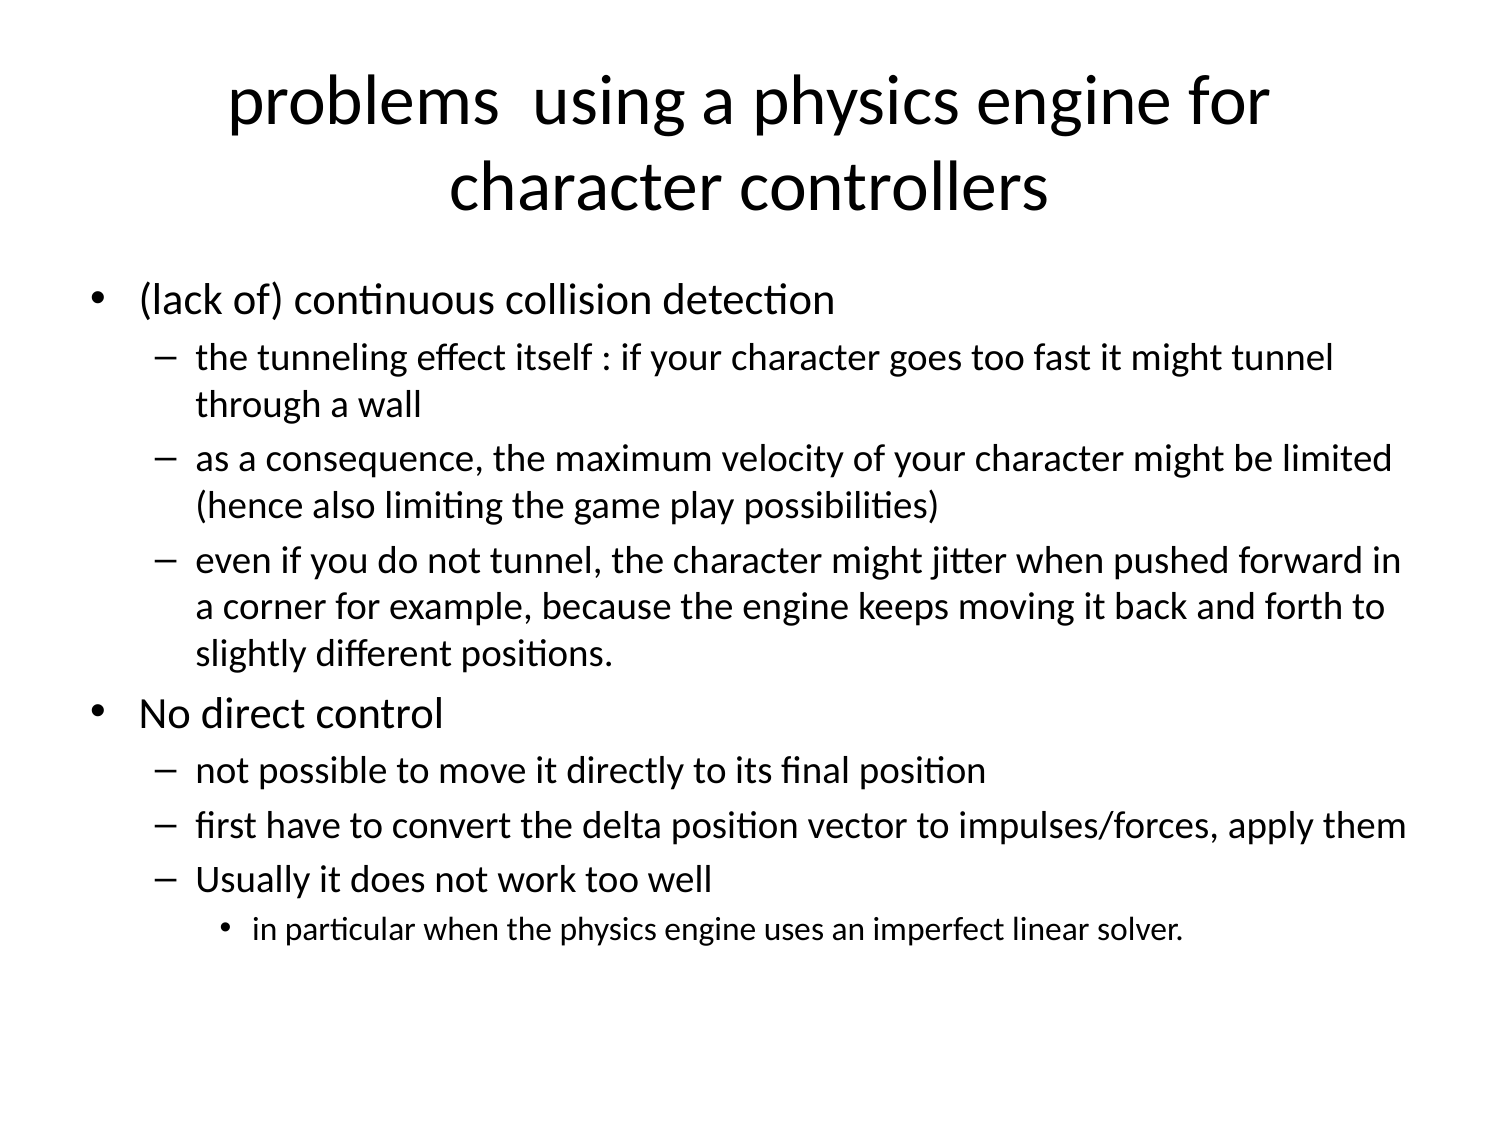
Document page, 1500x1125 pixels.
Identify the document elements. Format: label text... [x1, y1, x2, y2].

list (lack of) continuous collision detection the tunneling effect itself : if your character goes too fast it might tunnel through a wall as a consequence, the maximum velocity of your character might be limited (hence also limiting the game play possibilities) even if you do not tunnel, the character might jitter when pushed forward in a corner for example, because the engine keeps moving it back and forth to slightly different positions. No direct control not possible to move it directly to its final position first have to convert the delta position vector to impulses/forces, apply them Usually it does not work too well in particular when the physics engine uses an imperfect linear solver. [75, 262, 1425, 1005]
title problems using a physics engine for character controllers [75, 45, 1425, 233]
